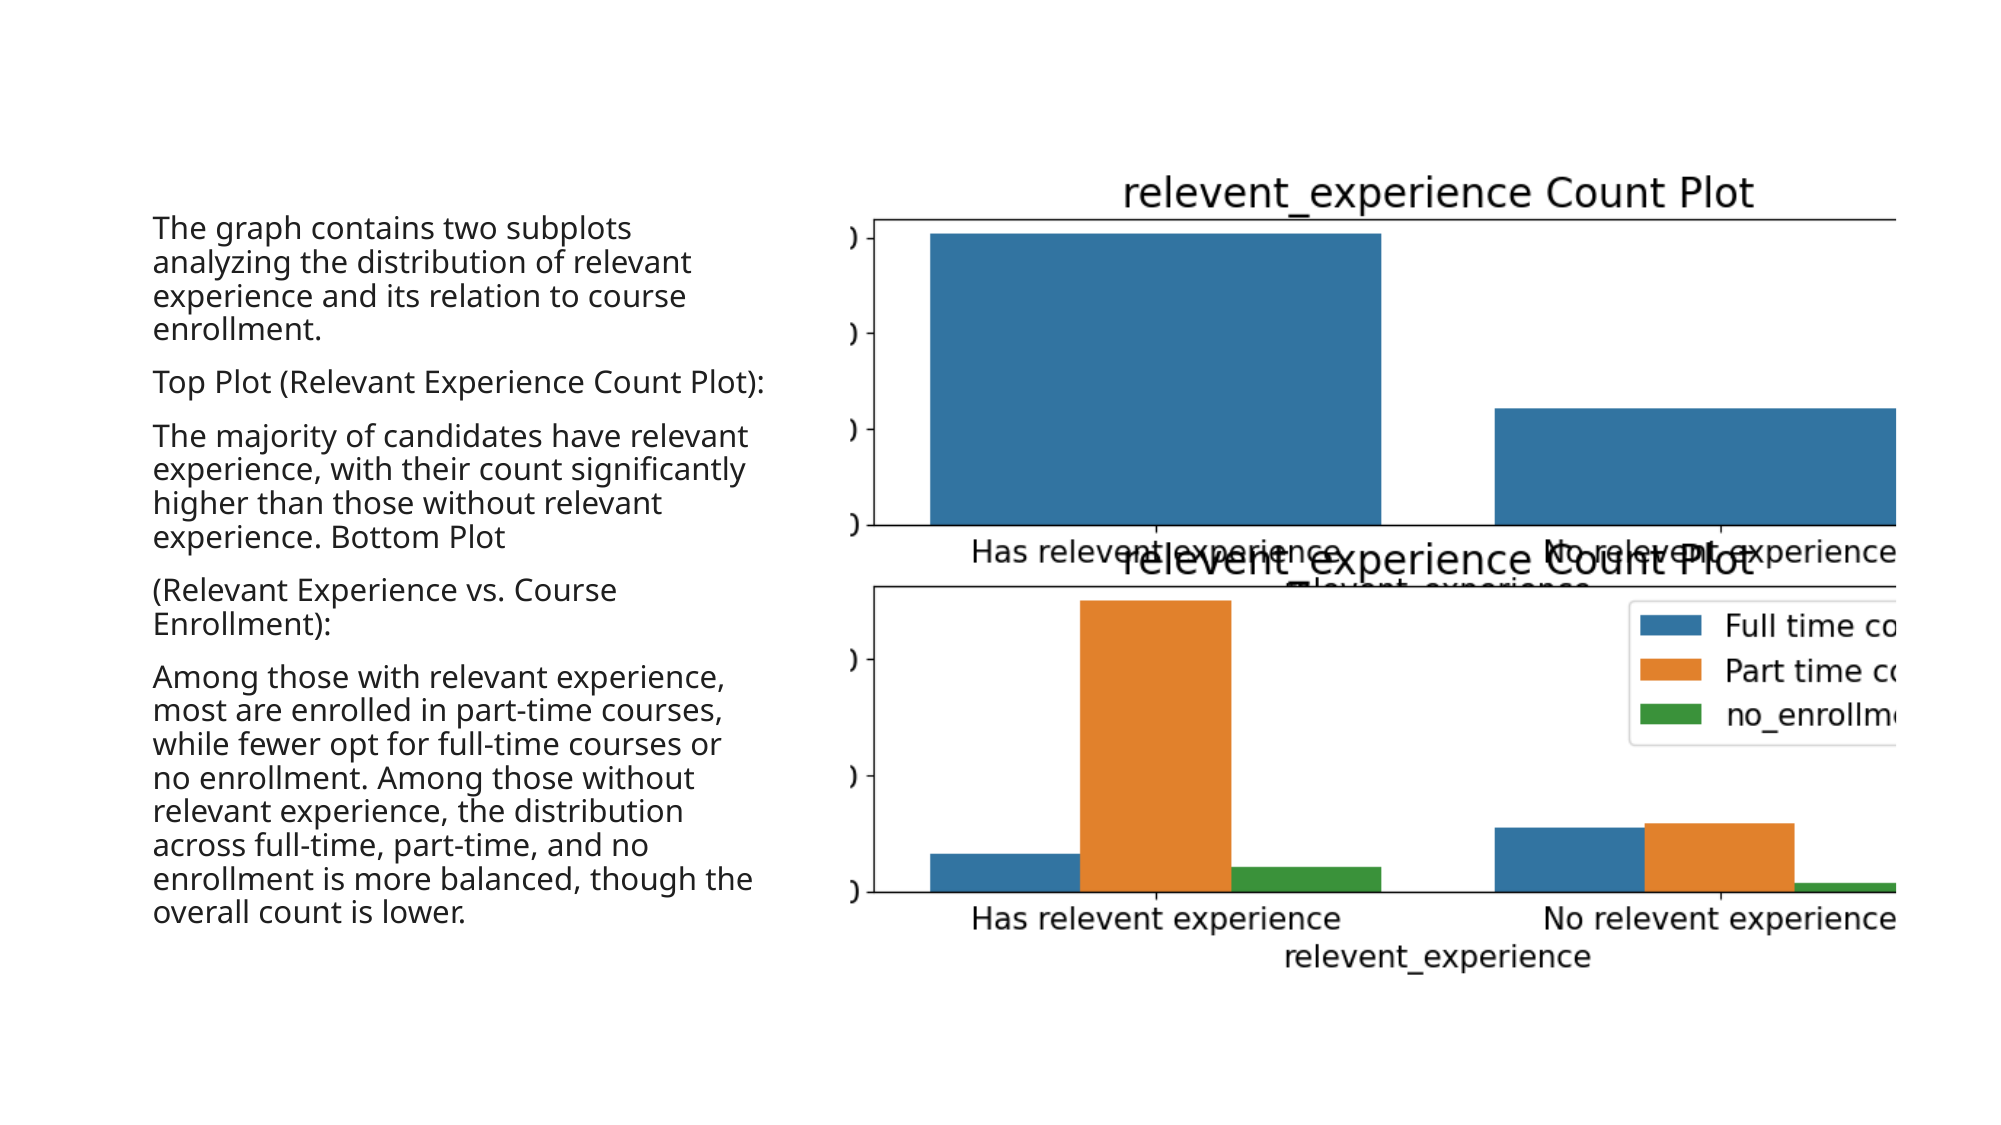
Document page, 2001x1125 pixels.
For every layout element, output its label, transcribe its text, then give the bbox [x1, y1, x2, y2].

picture [850, 161, 1897, 988]
list The graph contains two subplots analyzing the distribution of relevant experience and its relation to course enrollment. Top Plot (Relevant Experience Count Plot): The majority of candidates have relevant experience, with their count significantly higher than those without relevant experience. Bottom Plot (Relevant Experience vs. Course Enrollment): Among those with relevant experience, most are enrolled in part-time courses, while fewer opt for full-time courses or no enrollment. Among those without relevant experience, the distribution across full-time, part-time, and no enrollment is more balanced, though the overall count is lower. [137, 205, 783, 976]
